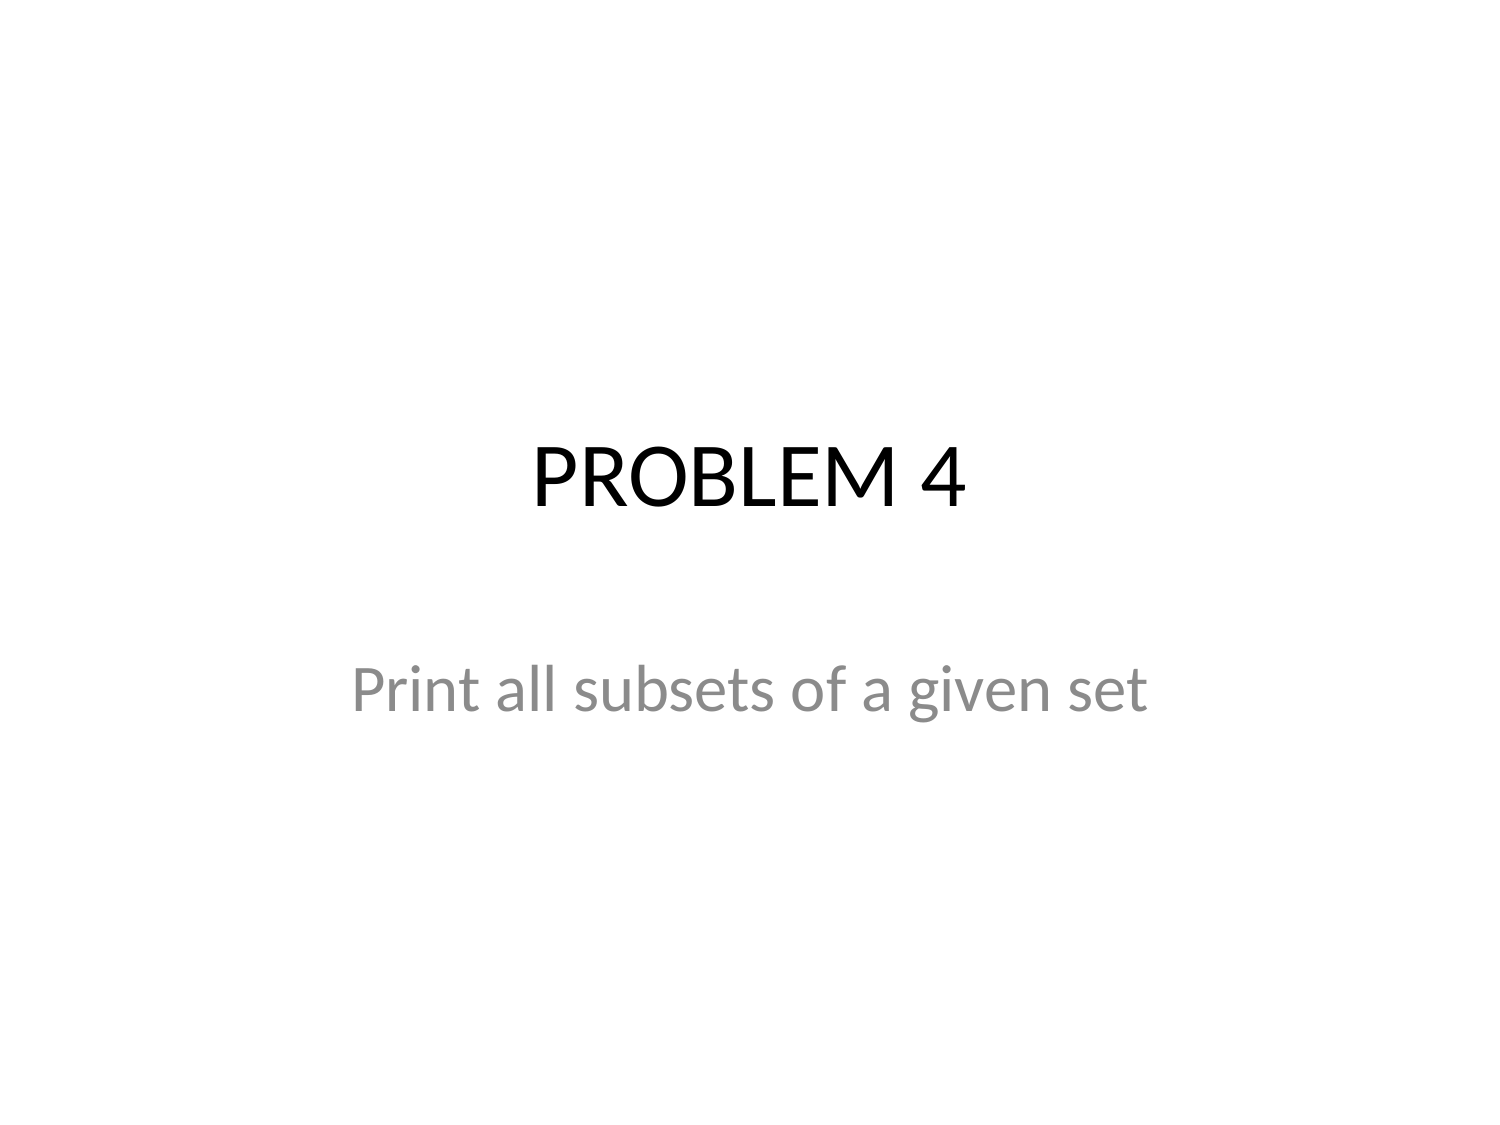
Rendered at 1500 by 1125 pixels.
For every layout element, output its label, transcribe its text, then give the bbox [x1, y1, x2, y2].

subtitle Print all subsets of a given set [225, 637, 1275, 925]
title PROBLEM 4 [112, 349, 1388, 591]
